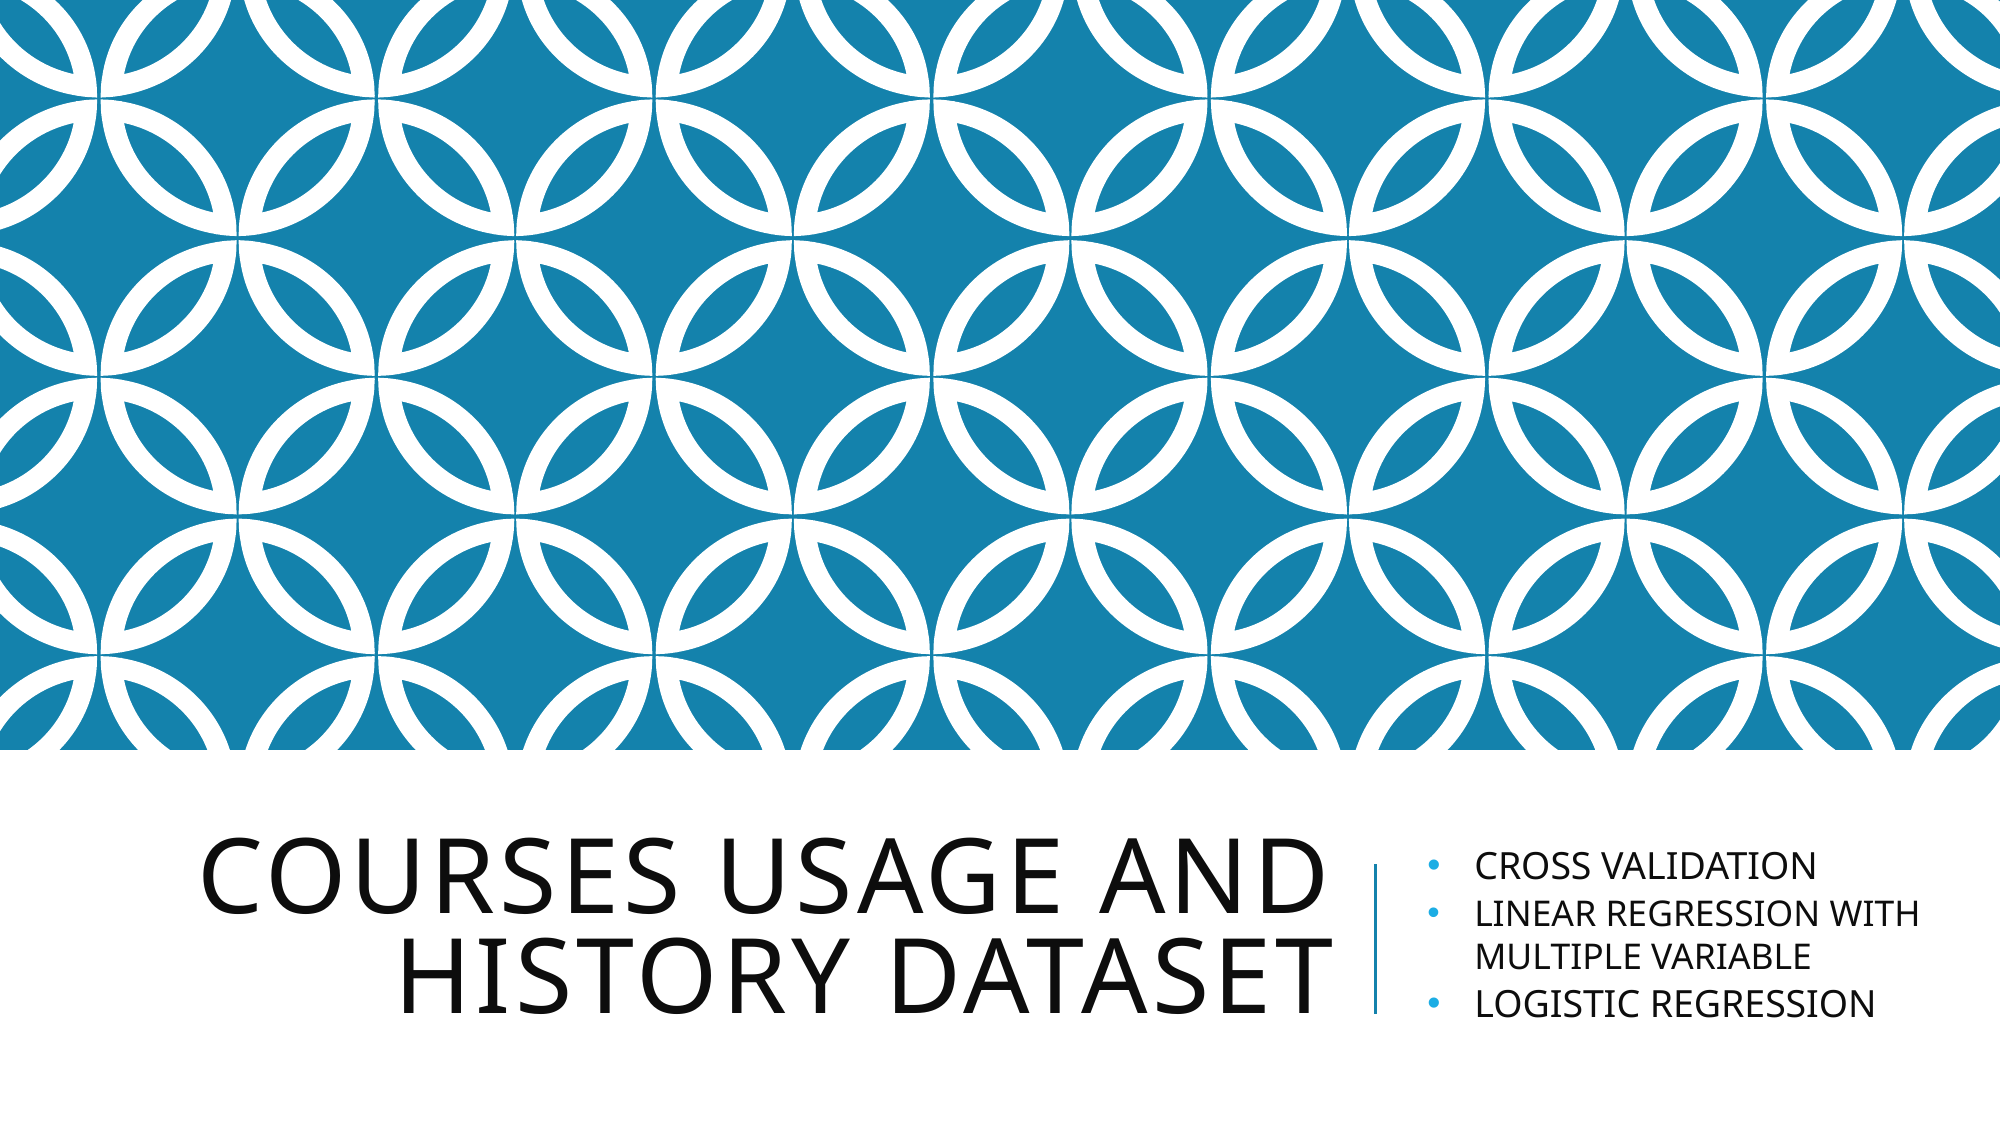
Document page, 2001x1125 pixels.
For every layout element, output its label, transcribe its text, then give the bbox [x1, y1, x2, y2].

subtitle CROSS VALIDATION LINEAR REGRESSION WITH MULTIPLE VARIABLE LOGISTIC REGRESSION [1412, 813, 1938, 1054]
title Courses Usage And History Dataset [75, 813, 1350, 1054]
